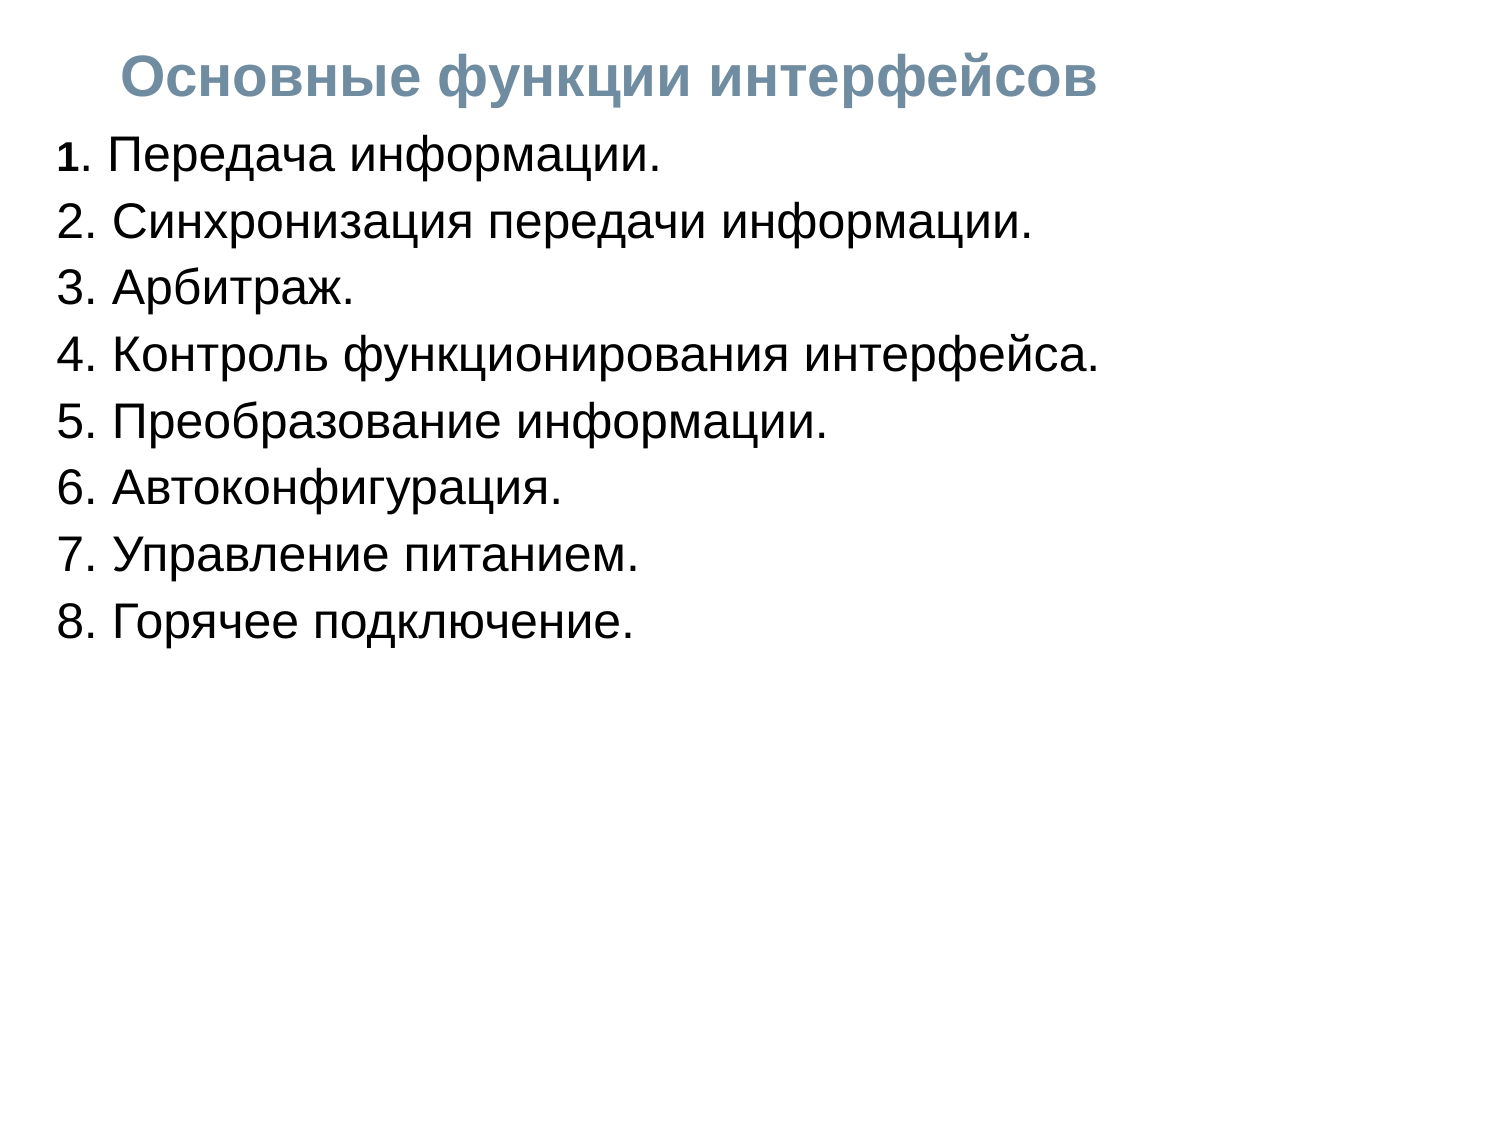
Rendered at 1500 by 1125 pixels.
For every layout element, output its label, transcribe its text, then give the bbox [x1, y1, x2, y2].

title Основные функции интерфейсов [75, 45, 1425, 102]
list 1. Передача информации. 2. Синхронизация передачи информации. 3. Арбитраж. 4. Контроль функционирования интерфейса. 5. Преобразование информации. 6. Автоконфигурация. 7. Управление питанием. 8. Горячее подключение. [41, 125, 1459, 1094]
